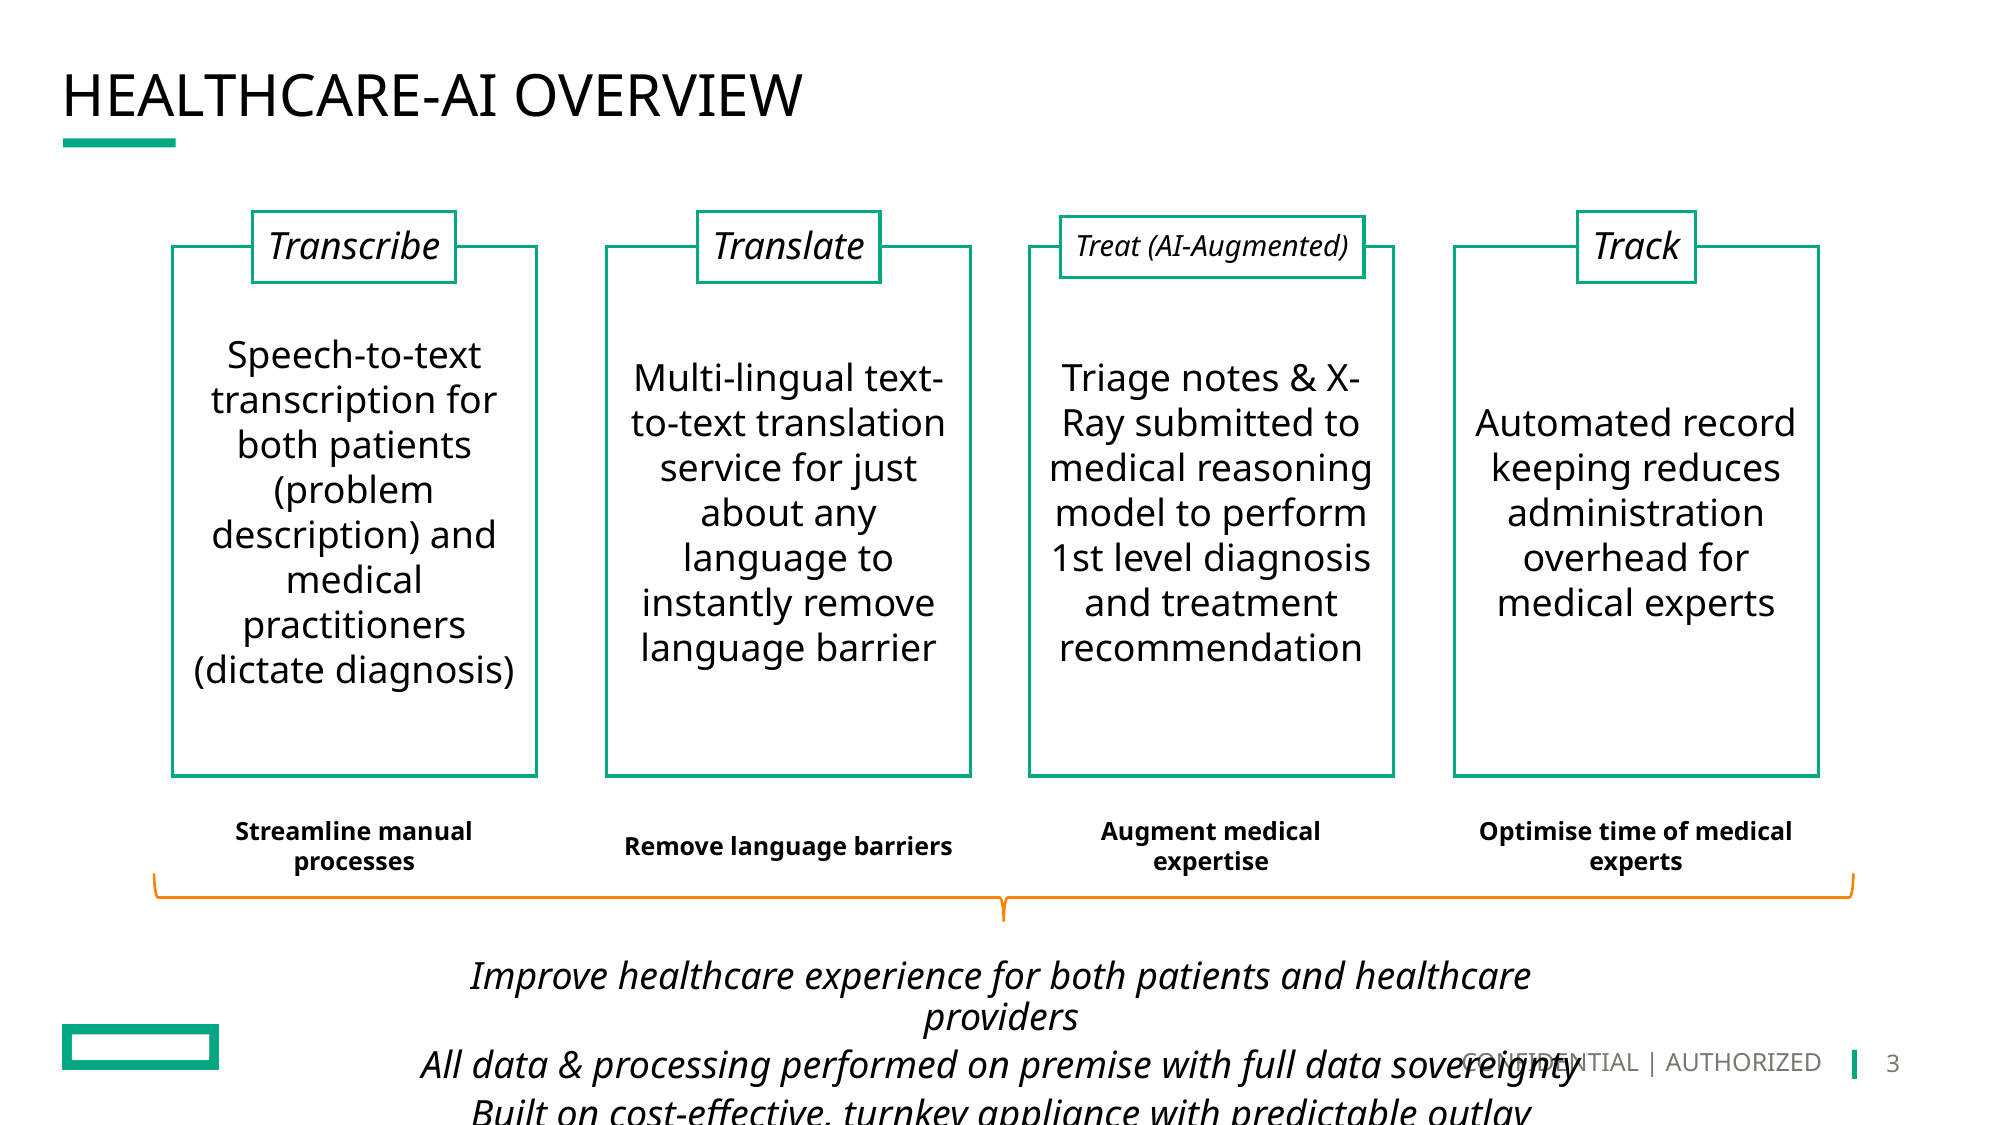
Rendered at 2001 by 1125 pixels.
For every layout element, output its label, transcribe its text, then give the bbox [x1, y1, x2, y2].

text_box Streamline manual processes [171, 811, 537, 873]
text_box Translate [697, 211, 881, 283]
text_box Treat (AI-Augmented) [1060, 216, 1364, 278]
title Healthcare-AI overview [42, 60, 1927, 135]
picture [62, 1024, 219, 1070]
footer CONFIDENTIAL | AUTHORIZED [1609, 1039, 1837, 1076]
text_box Improve healthcare experience for both patients and healthcare providers All data & processing performed on premise with full data sovereignty Built on cost-effective, turnkey appliance with predictable outlay [394, 949, 1609, 1125]
picture [1852, 1043, 1857, 1079]
text_box Track [1577, 211, 1696, 283]
text_box Automated record keeping reduces administration overhead for medical experts [1453, 246, 1819, 777]
text_box Optimise time of medical experts [1453, 811, 1819, 873]
text_box Remove language barriers [606, 811, 972, 873]
text_box Speech-to-text transcription for both patients (problem description) and medical practitioners (dictate diagnosis) [171, 246, 537, 777]
slide_number 3 [1837, 1033, 1950, 1094]
text_box Augment medical expertise [1028, 811, 1394, 873]
text_box Triage notes & X-Ray submitted to medical reasoning model to perform 1st level diagnosis and treatment recommendation [1028, 246, 1394, 777]
text_box Multi-lingual text-to-text translation service for just about any language to instantly remove language barrier [606, 246, 972, 777]
text_box Transcribe [252, 211, 456, 283]
text_box [153, 873, 1854, 922]
